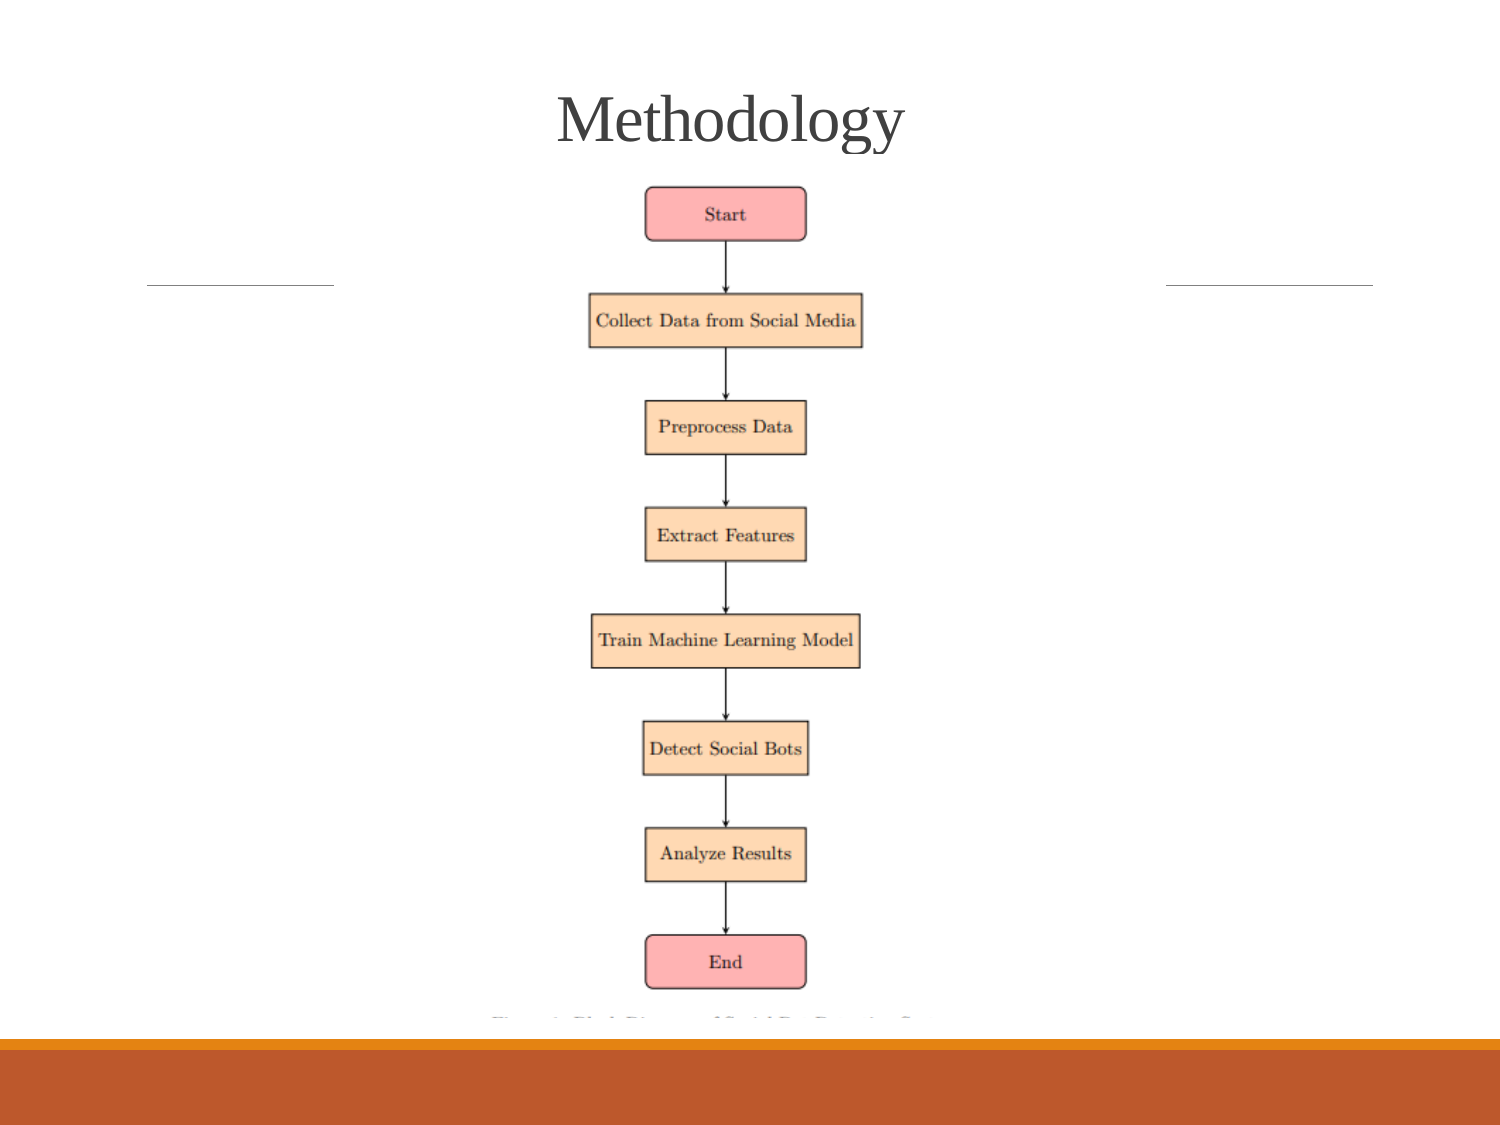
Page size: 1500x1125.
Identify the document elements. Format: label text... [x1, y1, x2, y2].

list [333, 153, 1167, 1018]
title Methodology [112, 71, 1350, 163]
